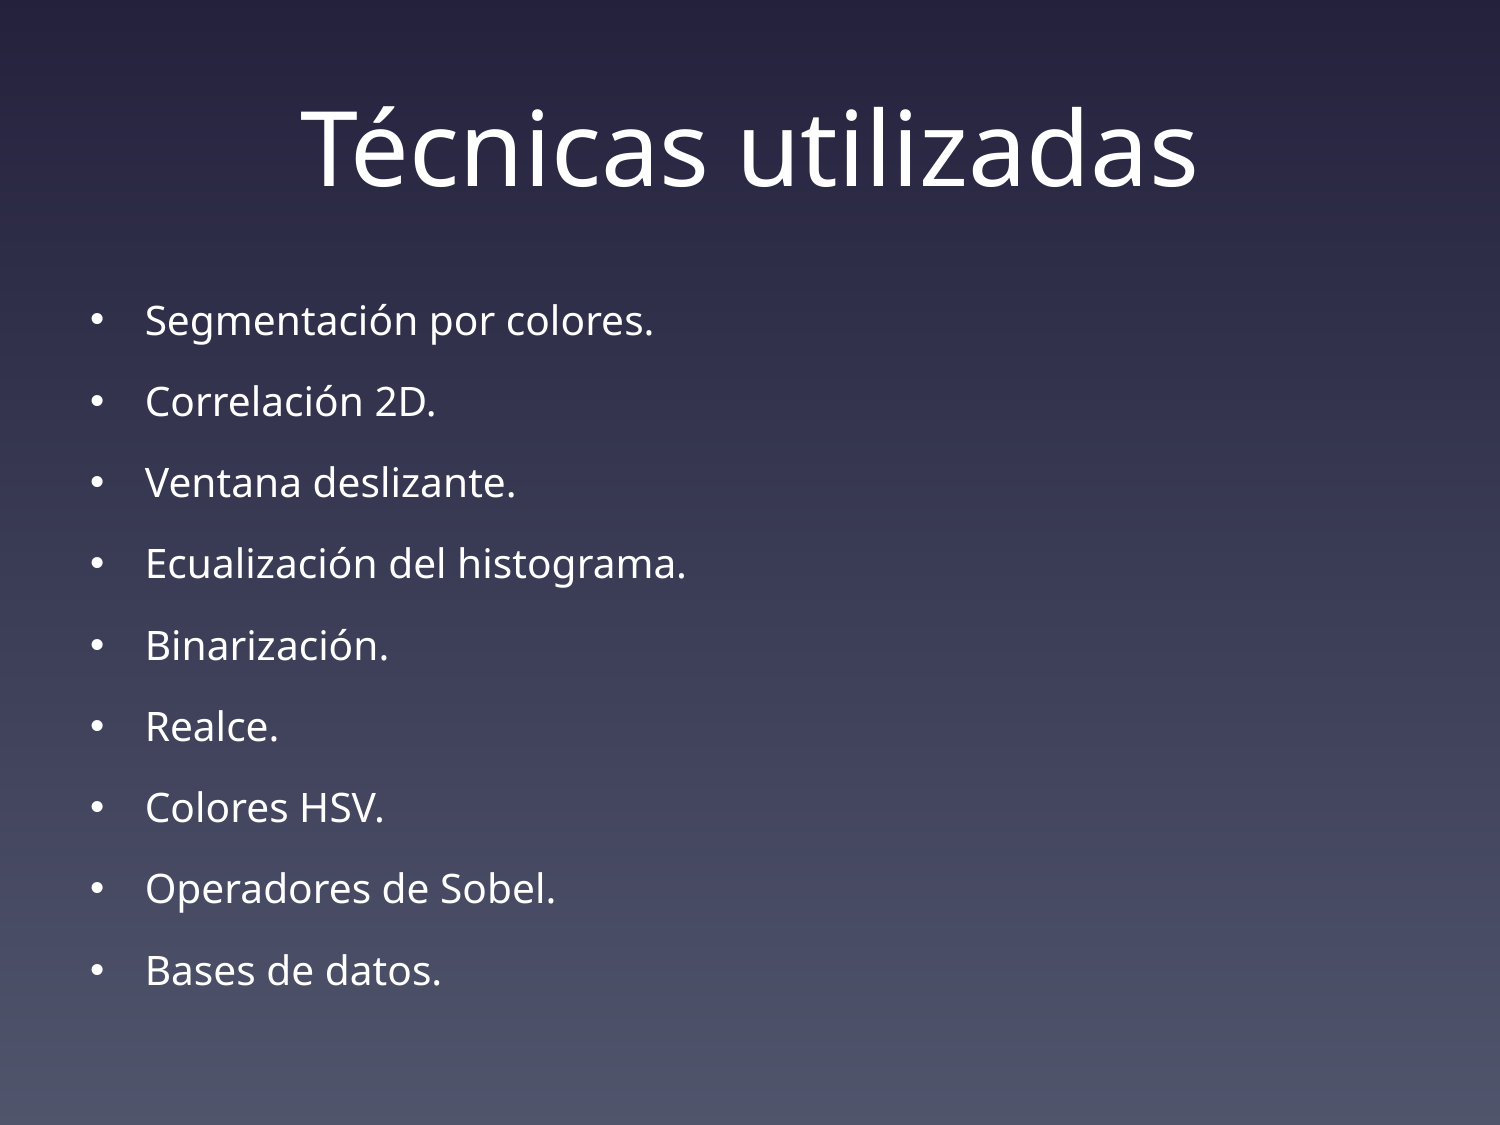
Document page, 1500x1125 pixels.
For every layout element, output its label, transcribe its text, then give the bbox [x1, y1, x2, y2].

title Técnicas utilizadas [75, 75, 1425, 262]
list Segmentación por colores. Correlación 2D. Ventana deslizante. Ecualización del histograma. Binarización. Realce. Colores HSV. Operadores de Sobel. Bases de datos. [75, 262, 1425, 1005]
